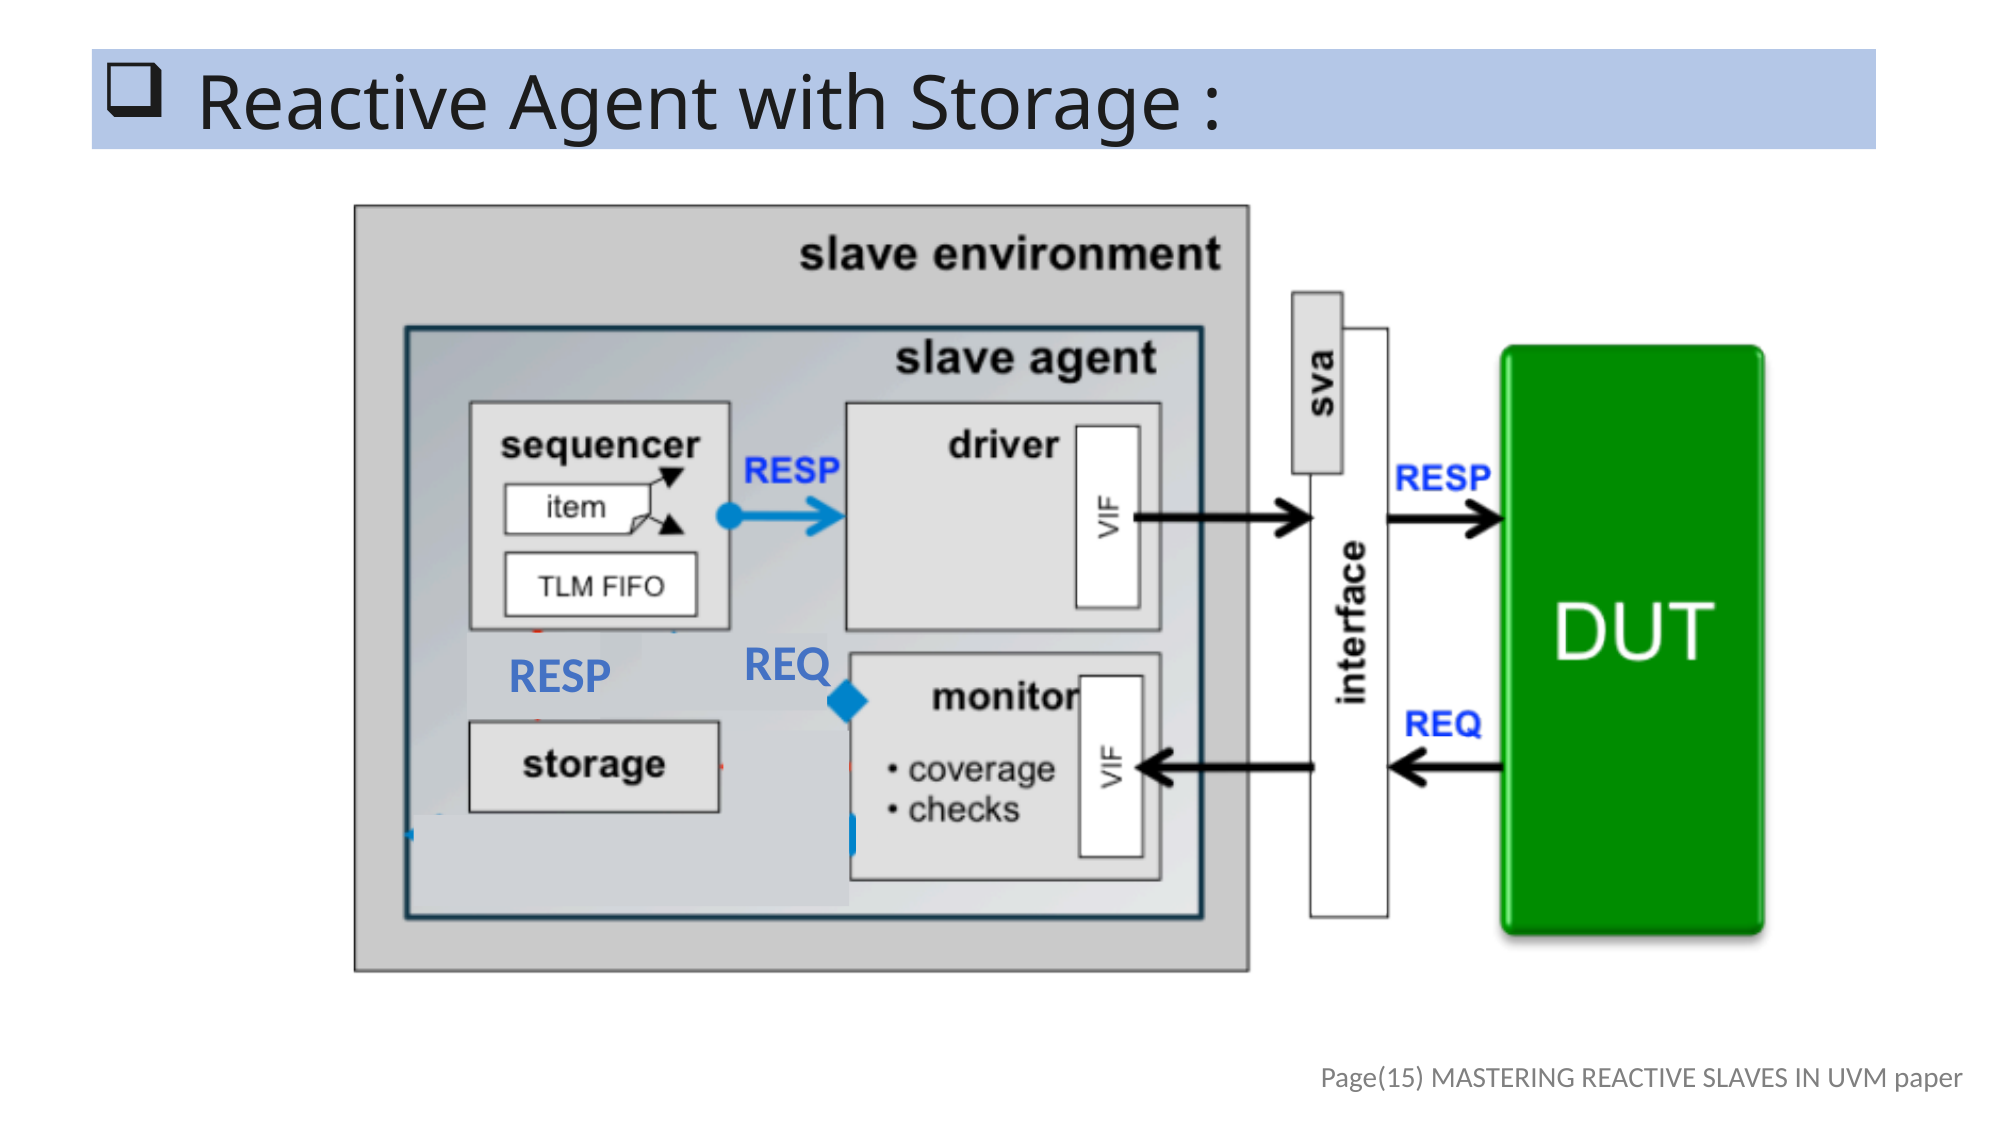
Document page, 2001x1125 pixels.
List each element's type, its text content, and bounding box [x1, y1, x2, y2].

text_box Reactive Agent with Storage : [91, 49, 1876, 150]
picture [305, 177, 1830, 980]
text_box Page(15) MASTERING REACTIVE SLAVES IN UVM paper [1306, 1050, 1979, 1101]
